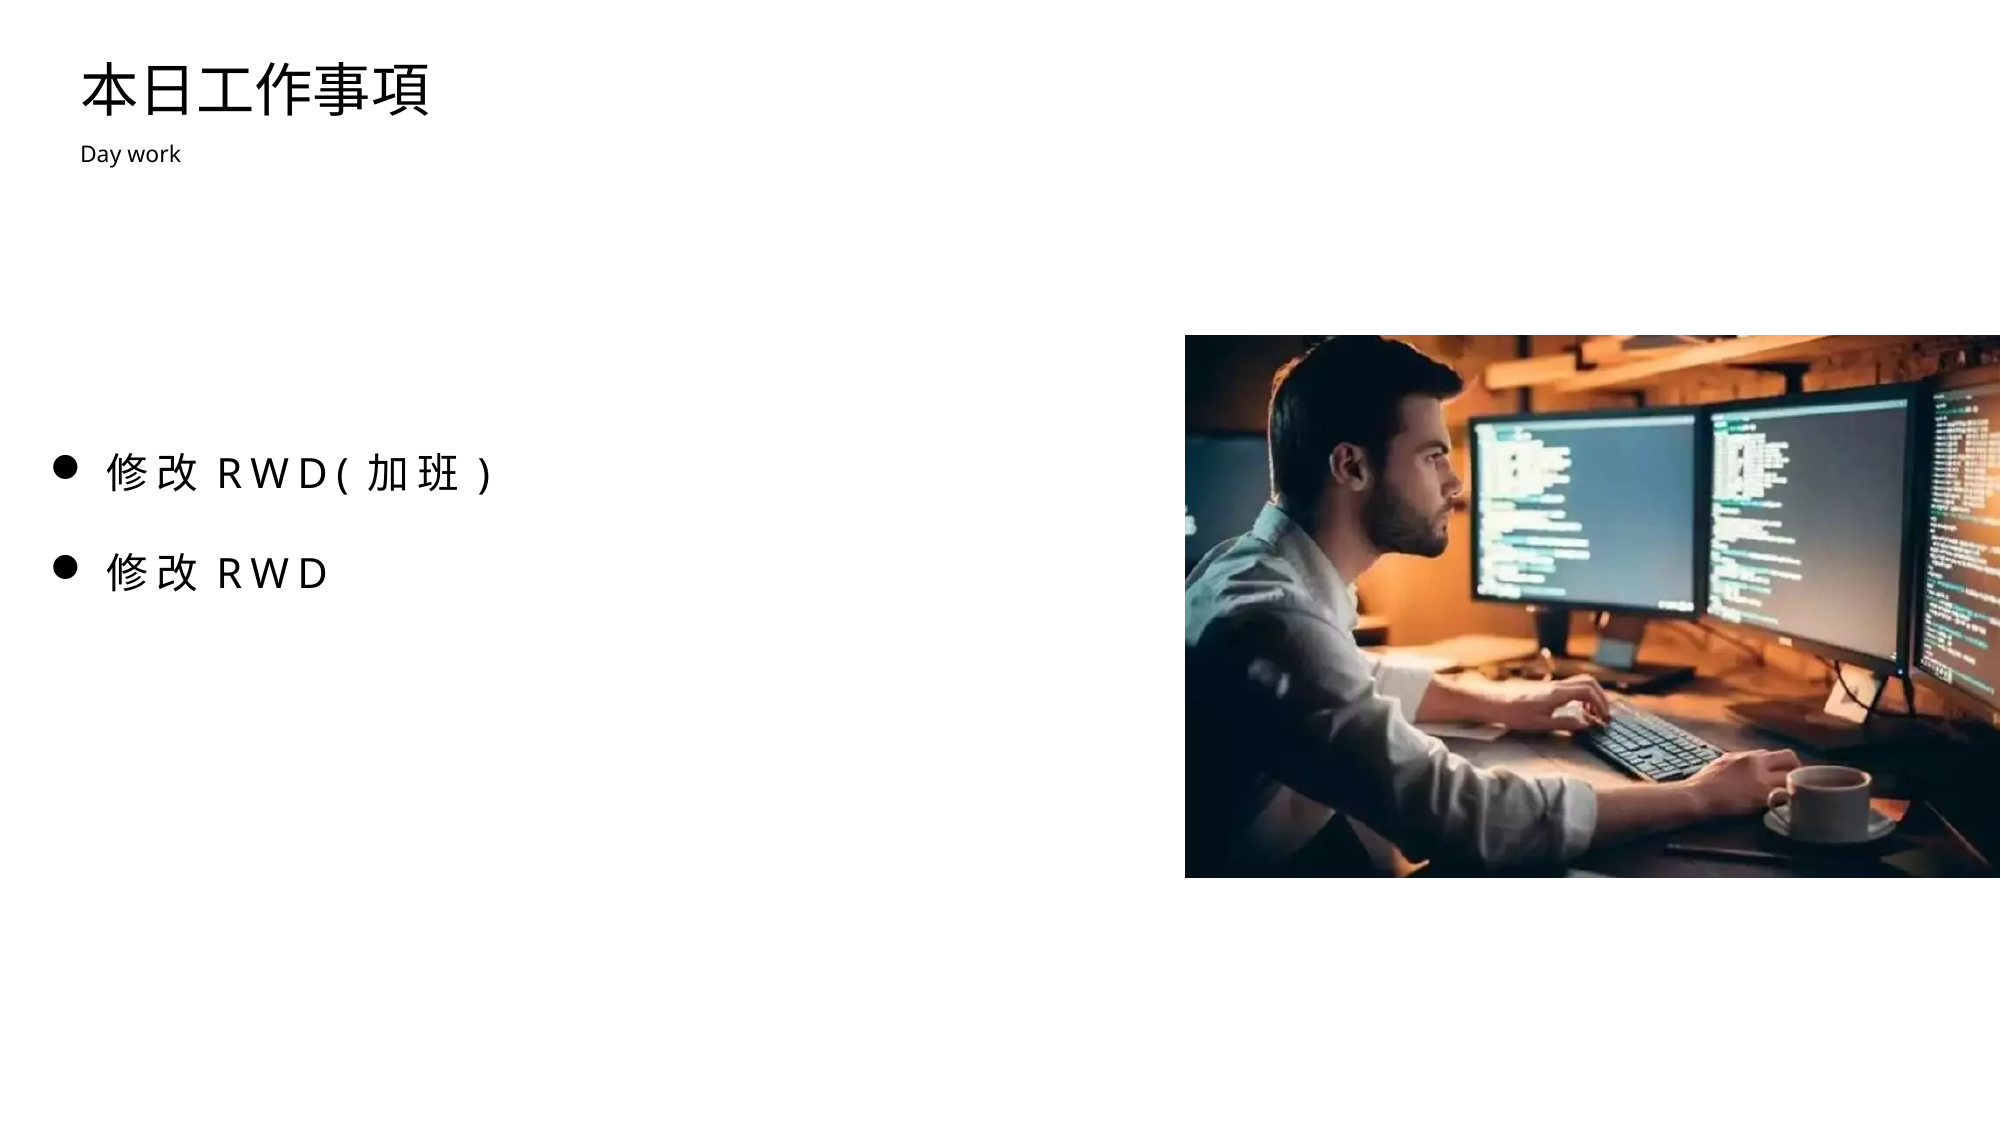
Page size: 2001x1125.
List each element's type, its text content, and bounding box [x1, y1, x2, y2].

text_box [65, 45, 620, 175]
text_box 修改RWD(加班) 修改RWD [35, 439, 1098, 605]
picture [1185, 335, 2000, 878]
